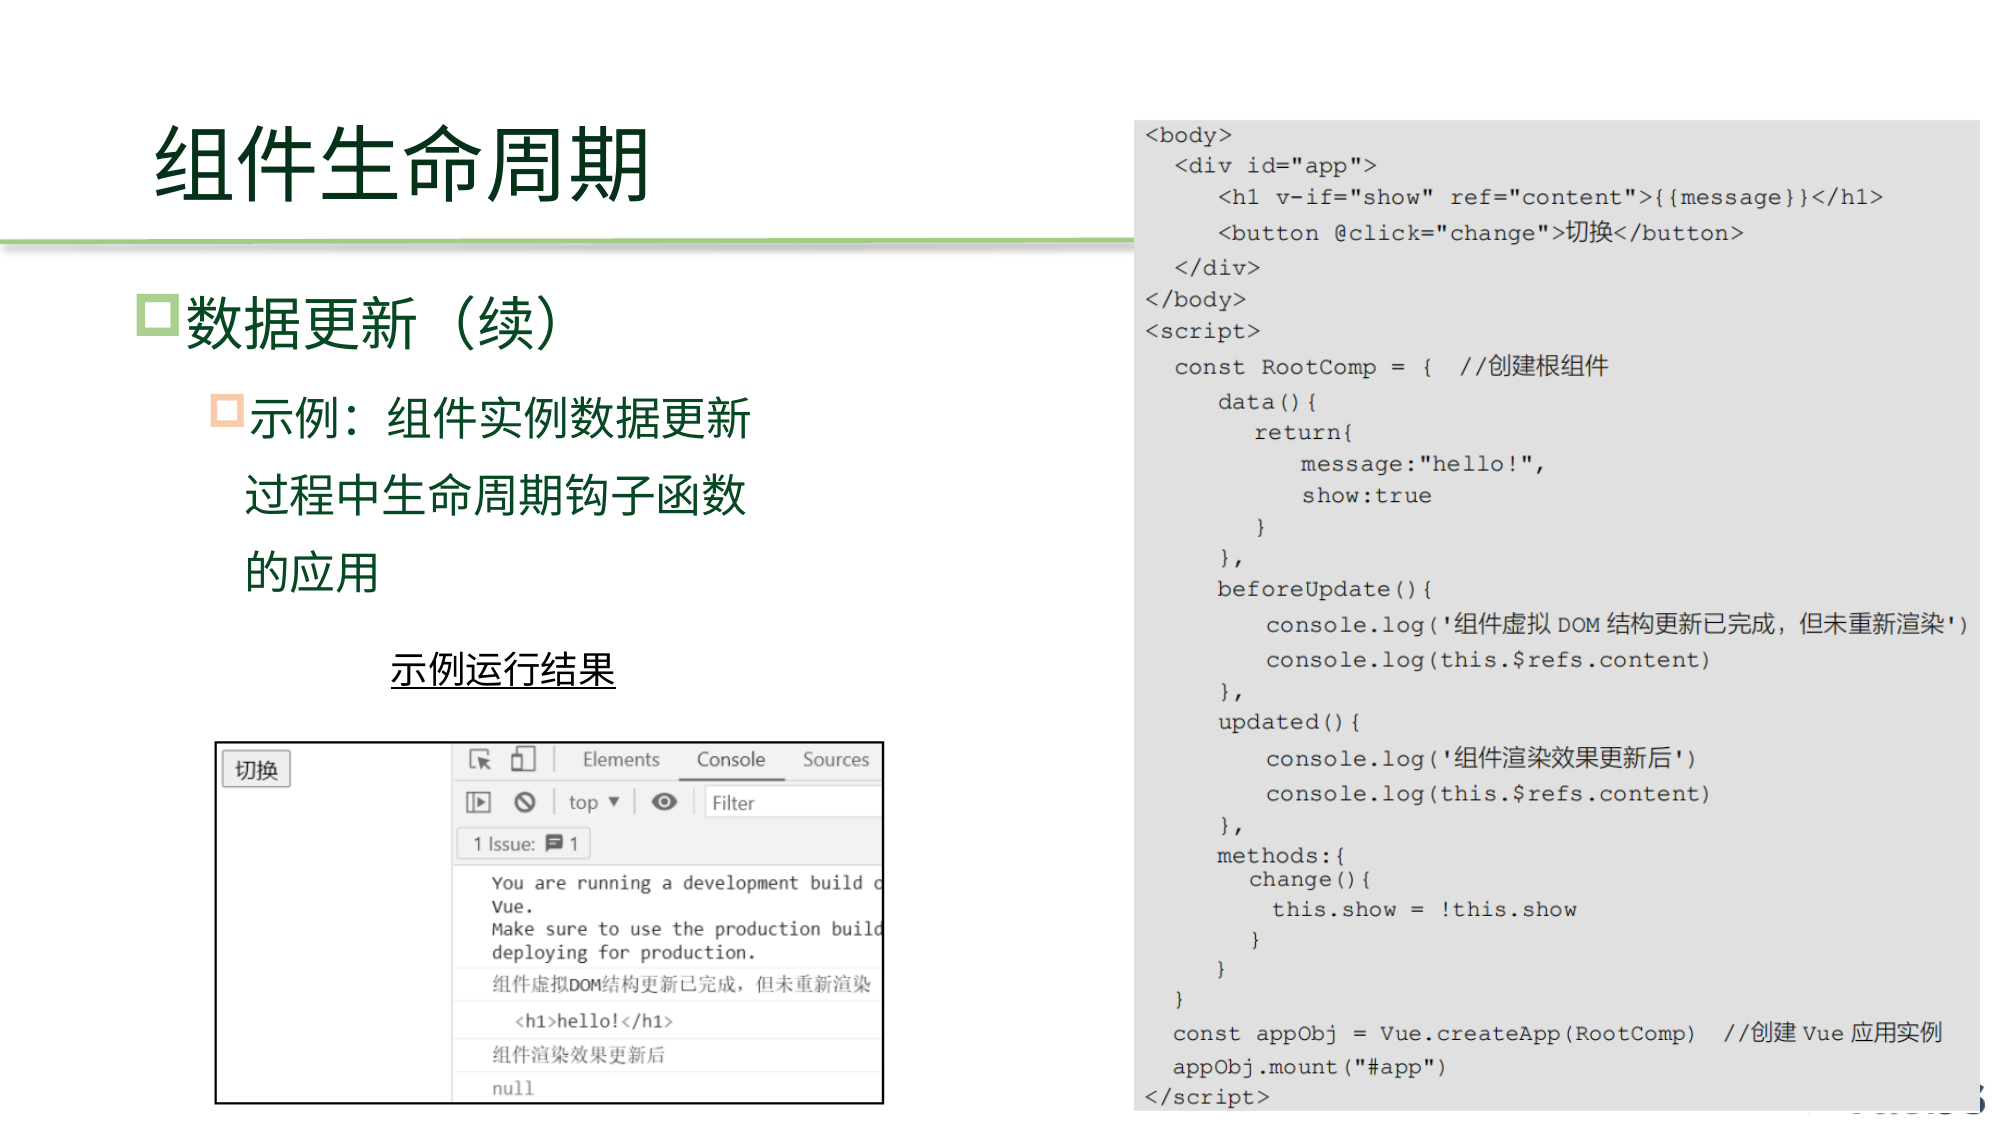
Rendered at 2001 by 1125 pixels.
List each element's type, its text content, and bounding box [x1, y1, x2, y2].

text_box 示例运行结果 [376, 638, 631, 699]
list 数据更新（续） 示例：组件实例数据更新过程中生命周期钩子函数的应用 [116, 251, 804, 634]
title 组件生命周期 [137, 59, 1863, 278]
picture [1134, 118, 2000, 1125]
picture [210, 739, 890, 1108]
